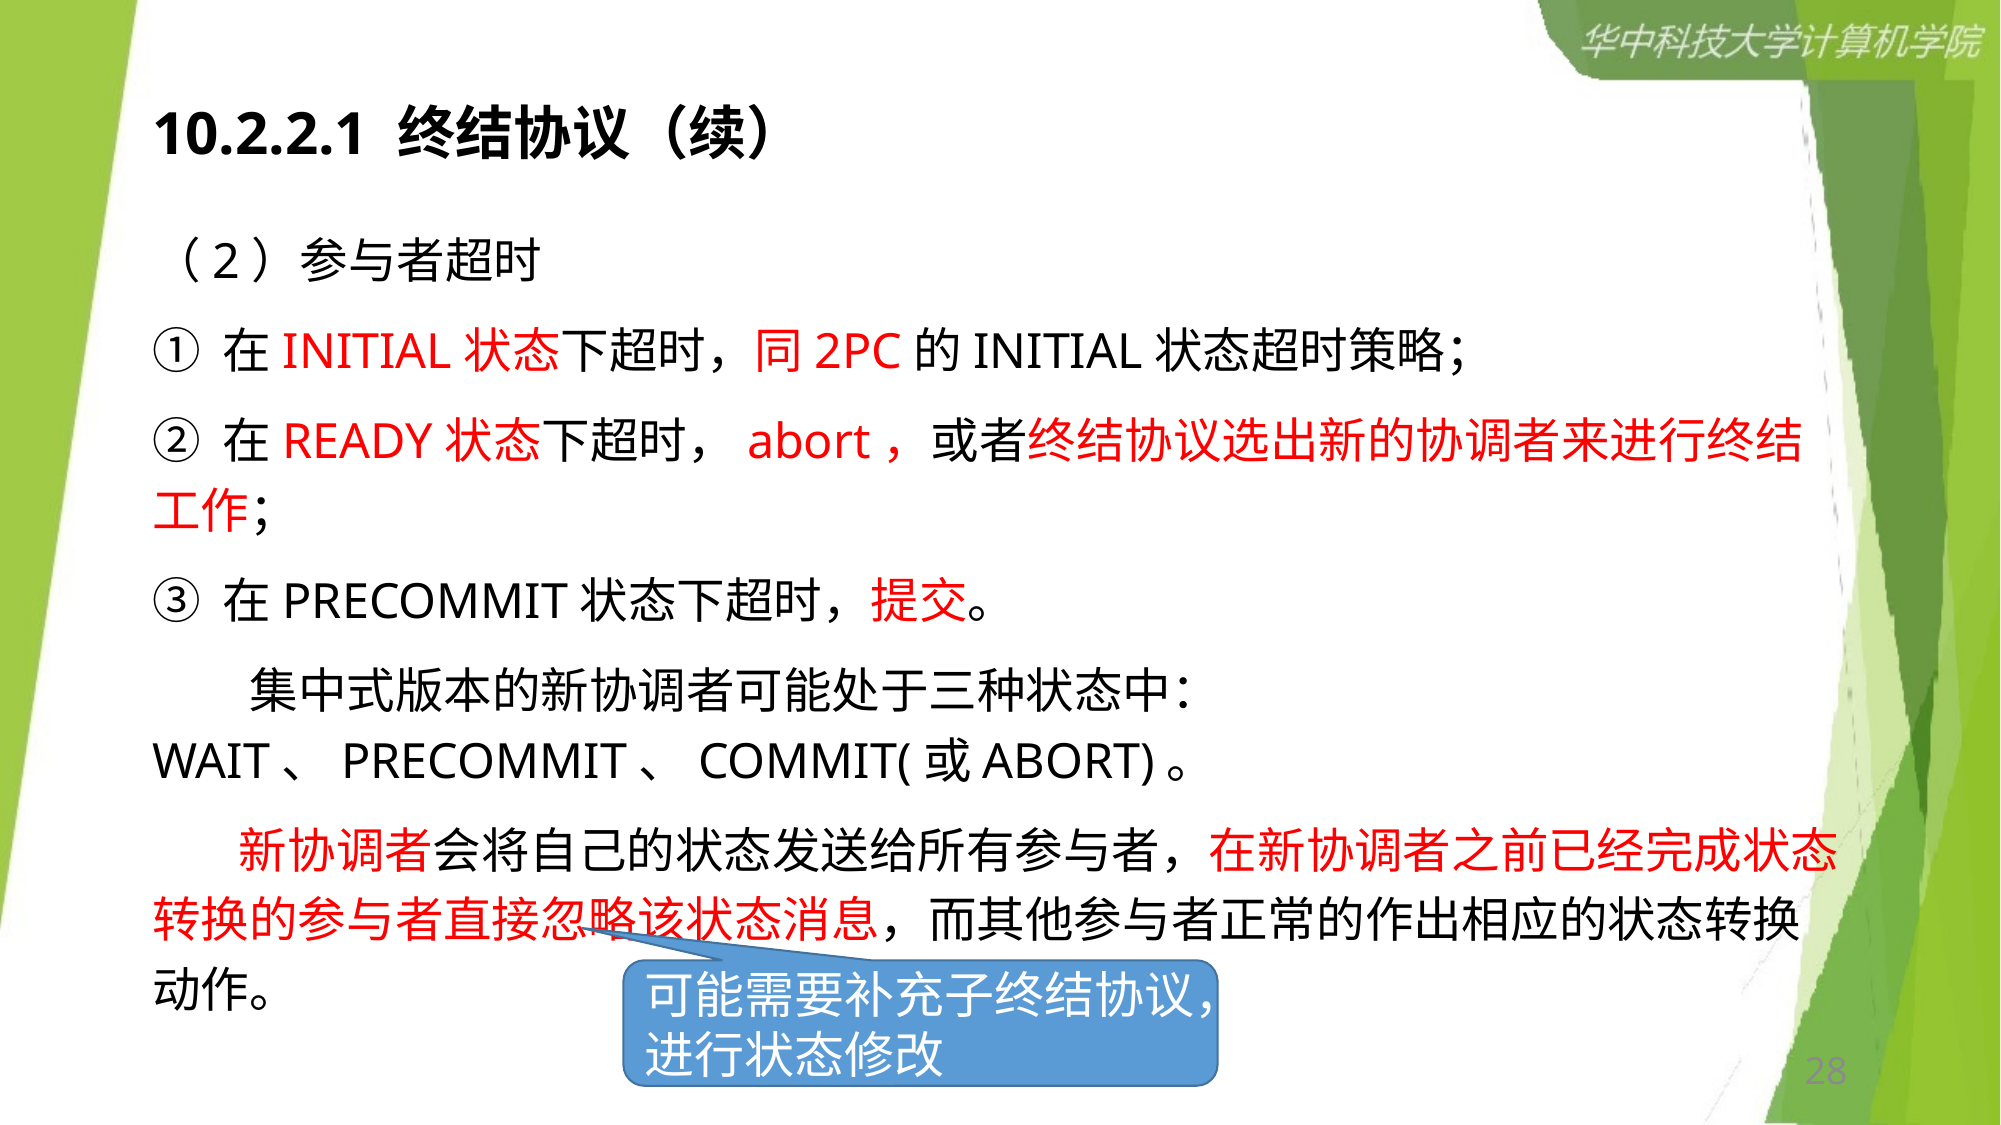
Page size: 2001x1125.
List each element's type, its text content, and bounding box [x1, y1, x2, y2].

picture [0, 0, 2001, 1125]
list （2）参与者超时 ① 在INITIAL状态下超时，同2PC的INITIAL状态超时策略； ② 在READY状态下超时，abort，或者终结协议选出新的协调者来进行终结工作； ③ 在PRECOMMIT状态下超时，提交。 集中式版本的新协调者可能处于三种状态中：WAIT、PRECOMMIT、COMMIT(或ABORT)。 新协调者会将自己的状态发送给所有参与者，在新协调者之前已经完成状态转换的参与者直接忽略该状态消息，而其他参与者正常的作出相应的状态转换动作。 [137, 210, 1863, 1029]
slide_number 28 [1412, 1042, 1863, 1103]
text_box 可能需要补充子终结协议，进行状态修改 [581, 926, 1219, 1087]
title 10.2.2.1 终结协议（续） [137, 59, 1863, 210]
